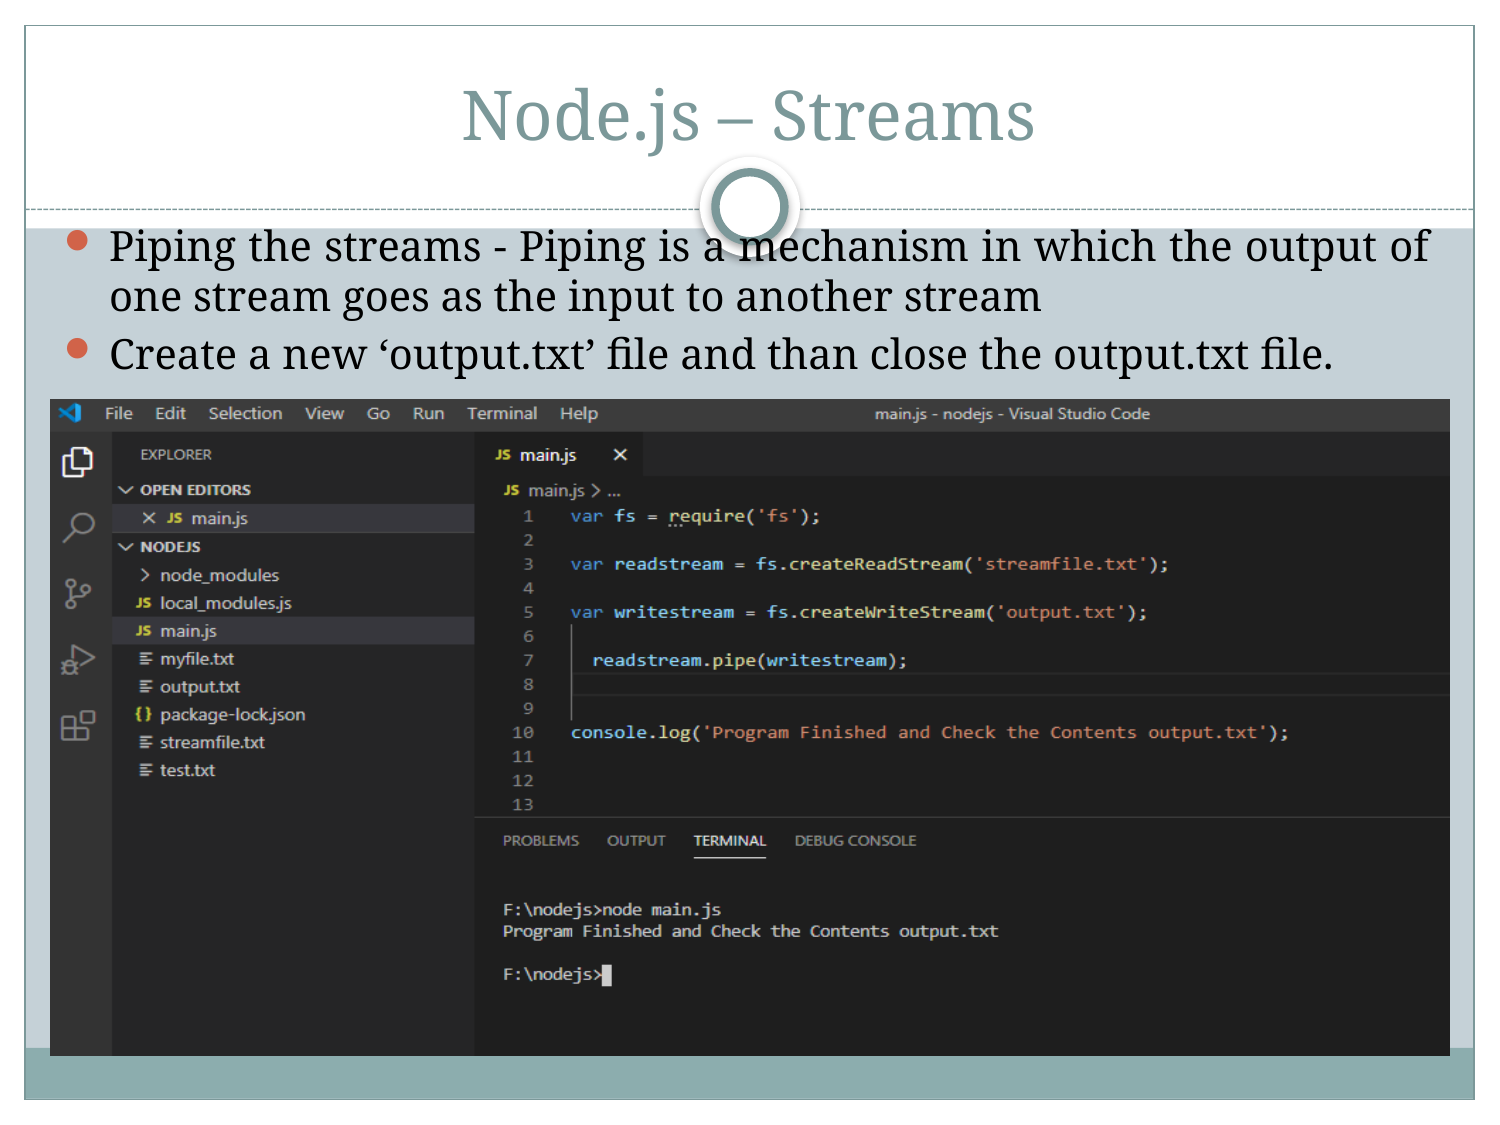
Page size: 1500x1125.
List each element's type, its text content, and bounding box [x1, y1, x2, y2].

picture [49, 399, 1451, 1057]
list Piping the streams - Piping is a mechanism in which the output of one stream goes as the input to another stream Create a new ‘output.txt’ file and than close the output.txt file. [49, 212, 1445, 397]
title Node.js – Streams [49, 37, 1450, 162]
